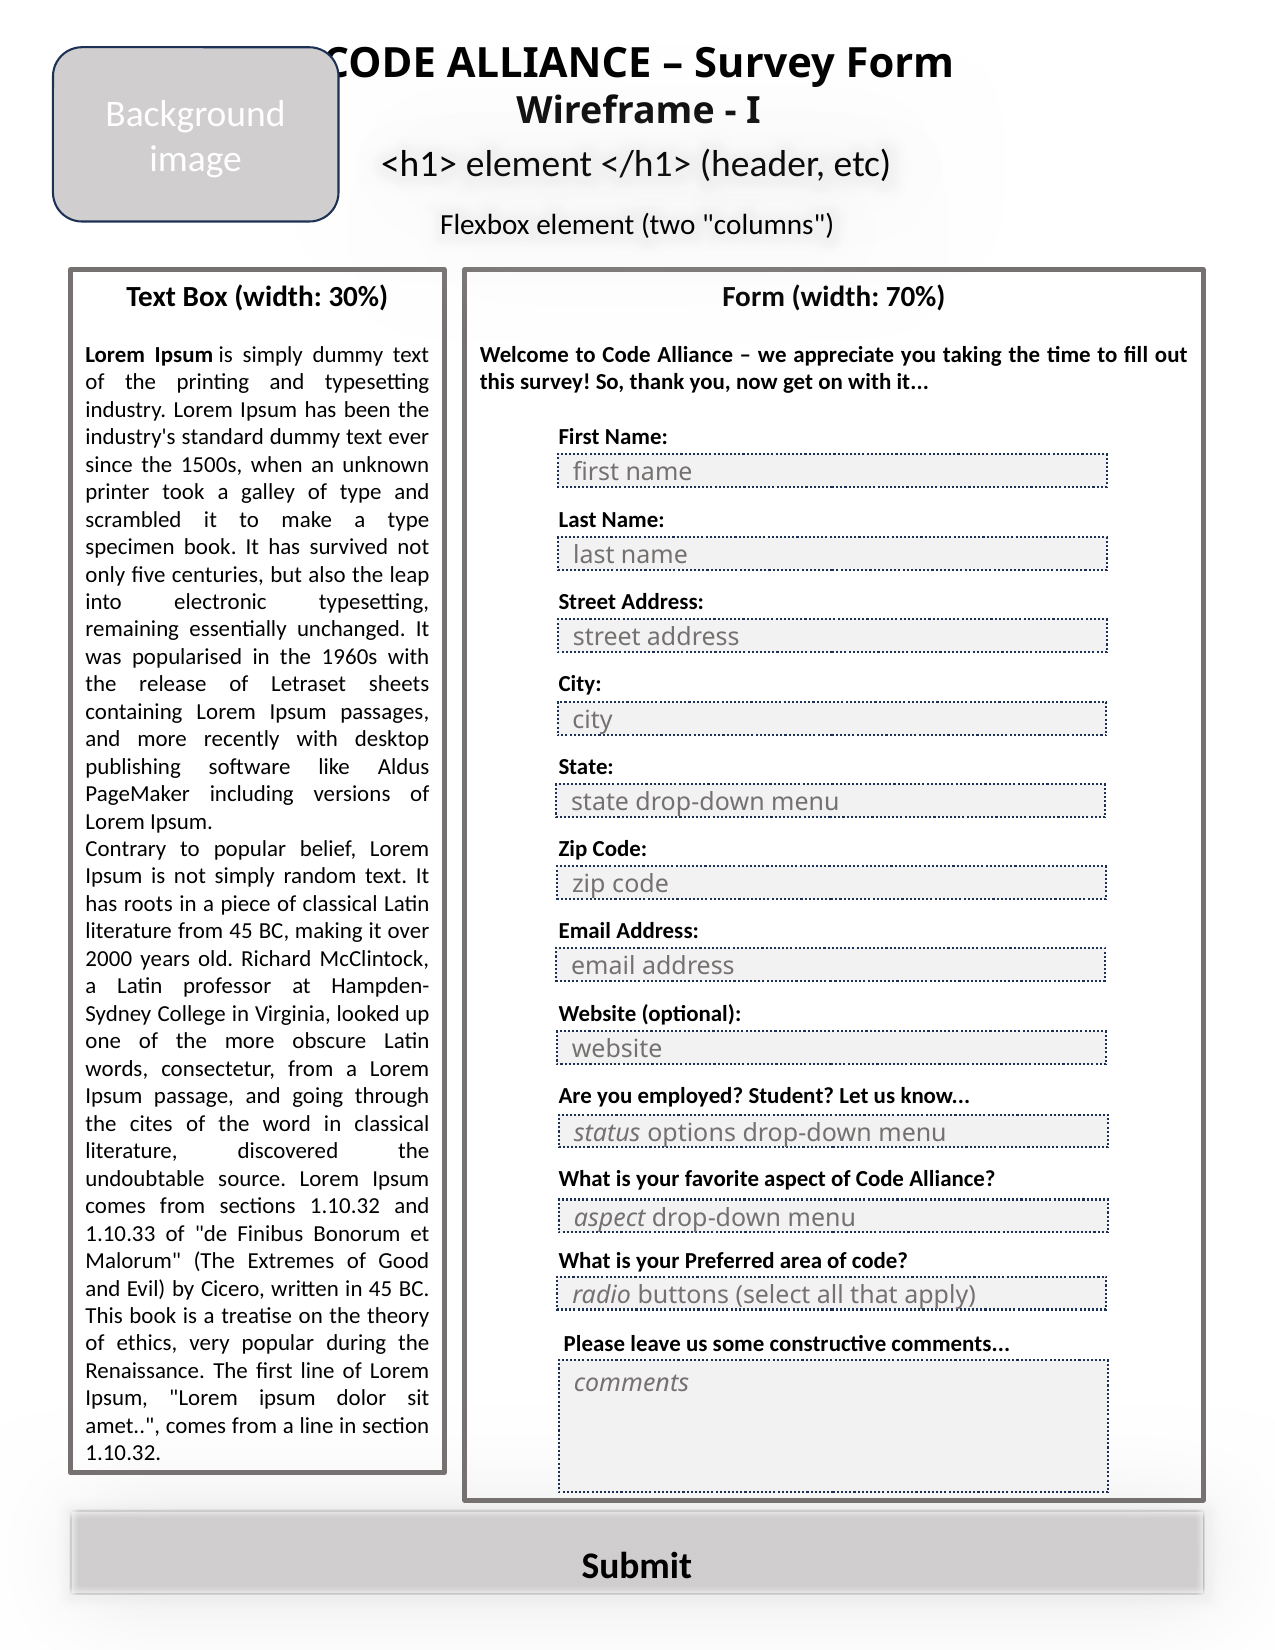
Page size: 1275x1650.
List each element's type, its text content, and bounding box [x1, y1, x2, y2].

text_box state drop-down menu [555, 783, 1106, 818]
text_box email address [555, 947, 1106, 982]
text_box comments [558, 1359, 1109, 1493]
text_box Submit [81, 1521, 1196, 1585]
text_box zip code [556, 865, 1107, 900]
text_box website [556, 1030, 1107, 1065]
text_box aspect drop-down menu [558, 1198, 1109, 1233]
text_box street address [557, 618, 1108, 653]
text_box Text Box (width: 30%) Lorem Ipsum is simply dummy text of the printing and typesetting industry. Lorem Ipsum has been the industry's standard dummy text ever since the 1500s, when an unknown printer took a galley of type and scrambled it to make a type specimen book. It has survived not only five centuries, but also the leap into electronic typesetting, remaining essentially unchanged. It was popularised in the 1960s with the release of Letraset sheets containing Lorem Ipsum passages, and more recently with desktop publishing software like Aldus PageMaker including versions of Lorem Ipsum. Contrary to popular belief, Lorem Ipsum is not simply random text. It has roots in a piece of classical Latin literature from 45 BC, making it over 2000 years old. Richard McClintock, a Latin professor at Hampden-Sydney College in Virginia, looked up one of the more obscure Latin words, consectetur, from a Lorem Ipsum passage, and going through the cites of the word in classical literature, discovered the undoubtable source. Lorem Ipsum comes from sections 1.10.32 and 1.10.33 of "de Finibus Bonorum et Malorum" (The Extremes of Good and Evil) by Cicero, written in 45 BC. This book is a treatise on the theory of ethics, very popular during the Renaissance. The first line of Lorem Ipsum, "Lorem ipsum dolor sit amet..", comes from a line in section 1.10.32. [70, 315, 445, 1473]
text_box first name [557, 453, 1108, 488]
text_box radio buttons (select all that apply) [556, 1276, 1107, 1311]
text_box Background image [51, 46, 340, 223]
text_box Form (width: 70%) Welcome to Code Alliance – we appreciate you taking the time to fill out this survey! So, thank you, now get on with it... First Name: Last Name: Street Address: City: State: Zip Code: Email Address: Website (optional): Are you employed? Student? Let us know... What is your favorite aspect of Code Alliance? What is your Preferred area of code? Please leave us some constructive comments... [464, 320, 1204, 1501]
text_box city [557, 701, 1107, 736]
text_box last name [557, 536, 1108, 571]
text_box CODE ALLIANCE – Survey Form Wireframe - I [73, 28, 1204, 62]
text_box status options drop-down menu [558, 1114, 1109, 1148]
text_box Flexbox element (two "columns") [82, 208, 1194, 239]
